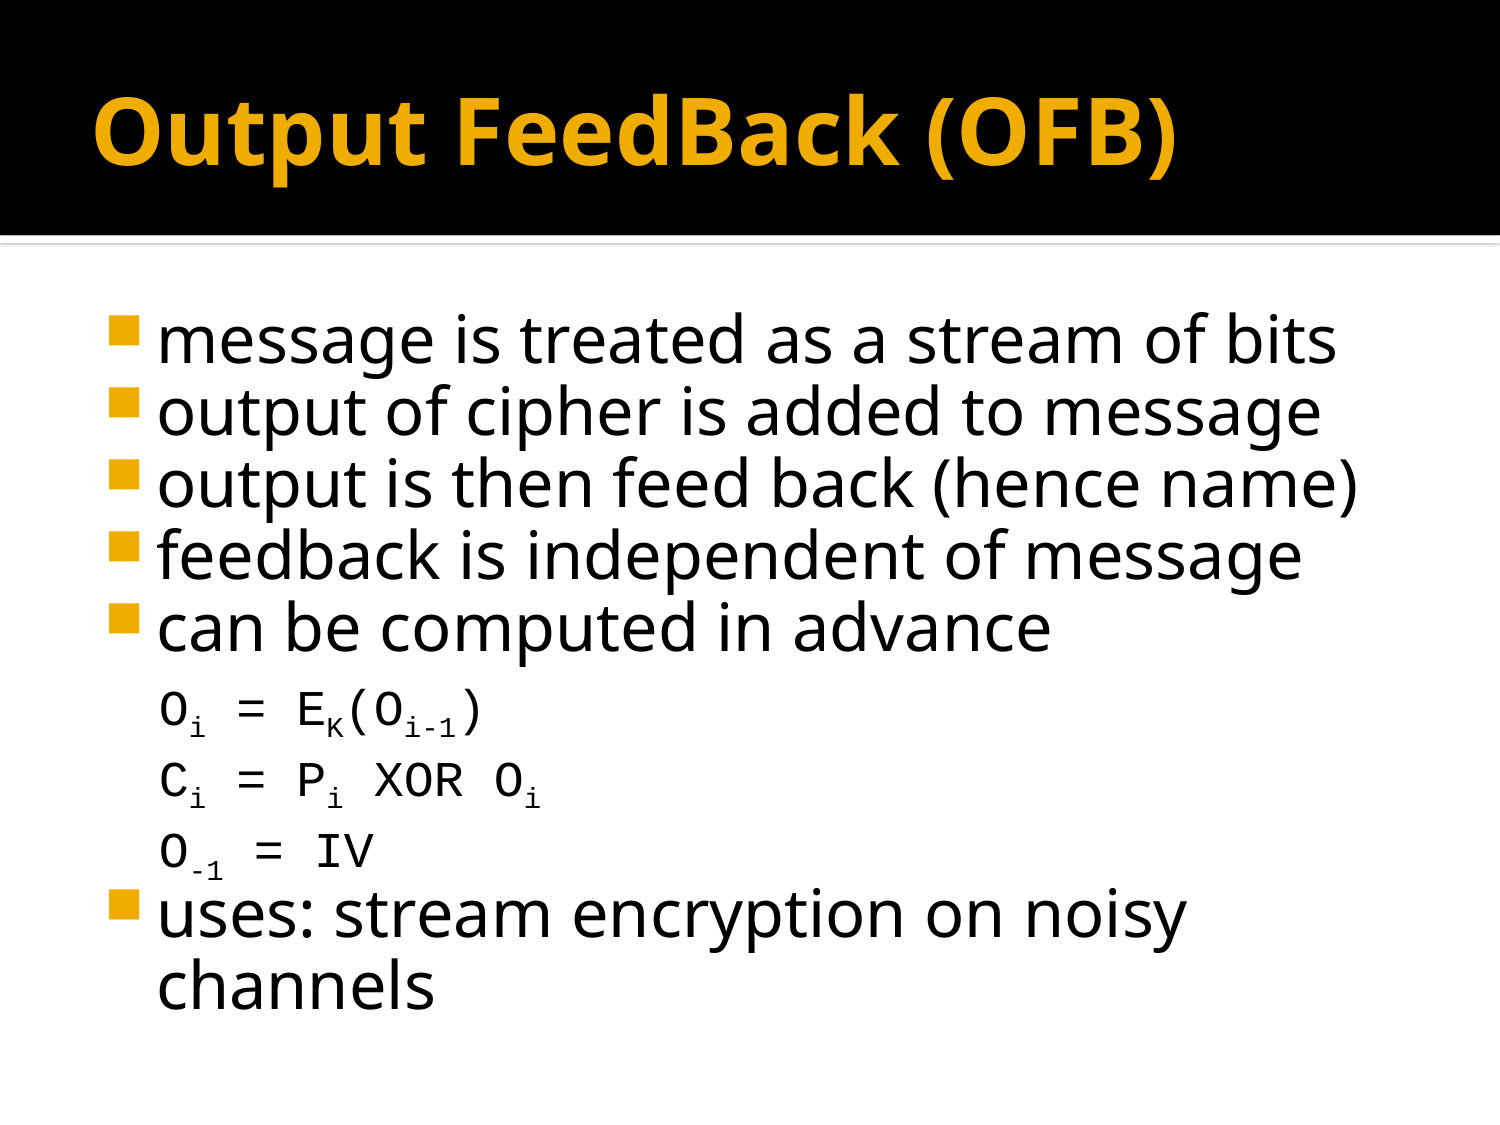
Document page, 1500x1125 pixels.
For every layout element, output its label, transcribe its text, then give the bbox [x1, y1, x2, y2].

title Output FeedBack (OFB) [75, 25, 1425, 231]
list message is treated as a stream of bits output of cipher is added to message output is then feed back (hence name) feedback is independent of message can be computed in advance Oi = EK(Oi-1) Ci = Pi XOR Oi O-1 = IV uses: stream encryption on noisy channels [75, 291, 1425, 1050]
